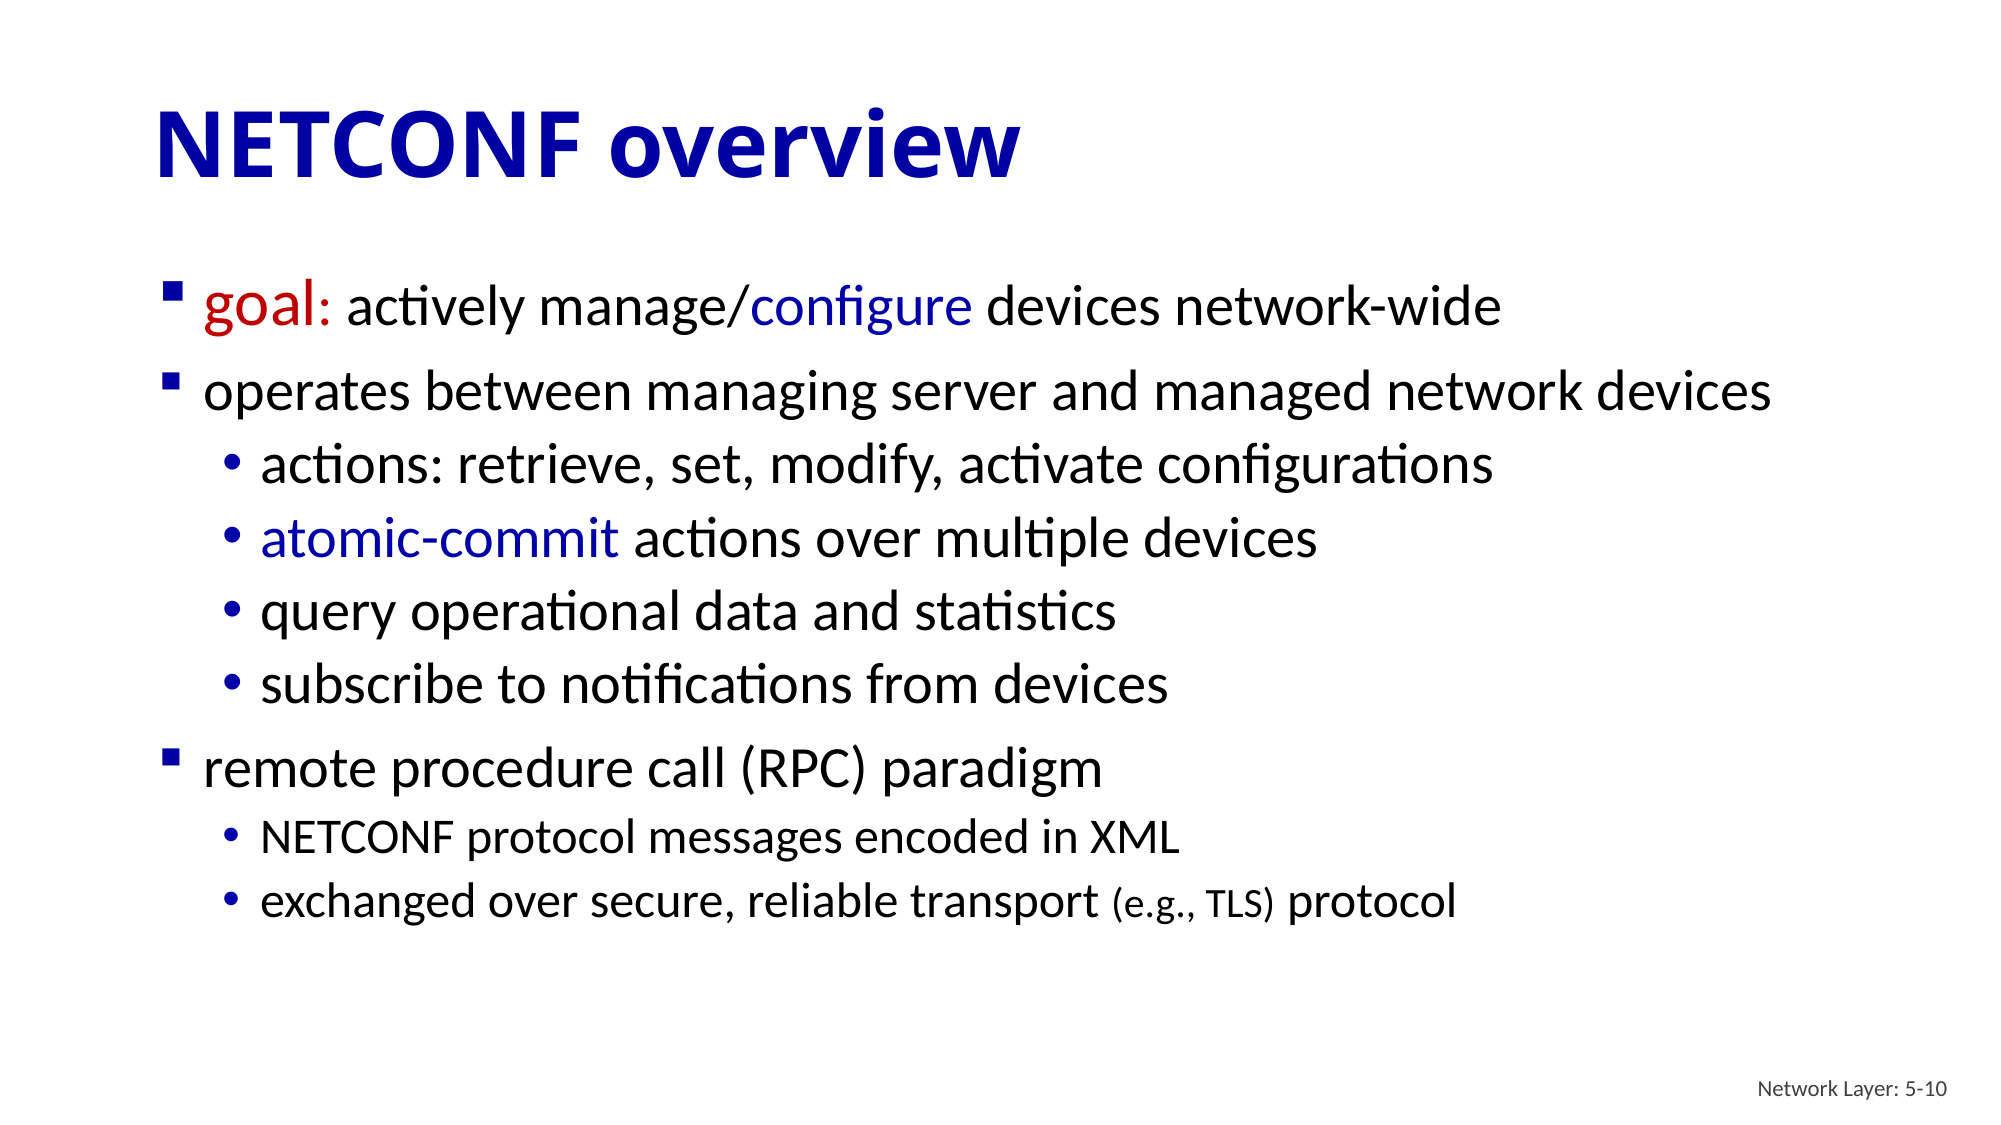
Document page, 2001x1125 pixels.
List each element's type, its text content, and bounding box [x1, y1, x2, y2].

list goal: actively manage/configure devices network-wide operates between managing server and managed network devices actions: retrieve, set, modify, activate configurations atomic-commit actions over multiple devices query operational data and statistics subscribe to notifications from devices remote procedure call (RPC) paradigm NETCONF protocol messages encoded in XML exchanged over secure, reliable transport (e.g., TLS) protocol [131, 260, 1898, 1039]
slide_number Network Layer: 5-10 [1512, 1056, 1963, 1117]
title NETCONF overview [137, 74, 1863, 221]
